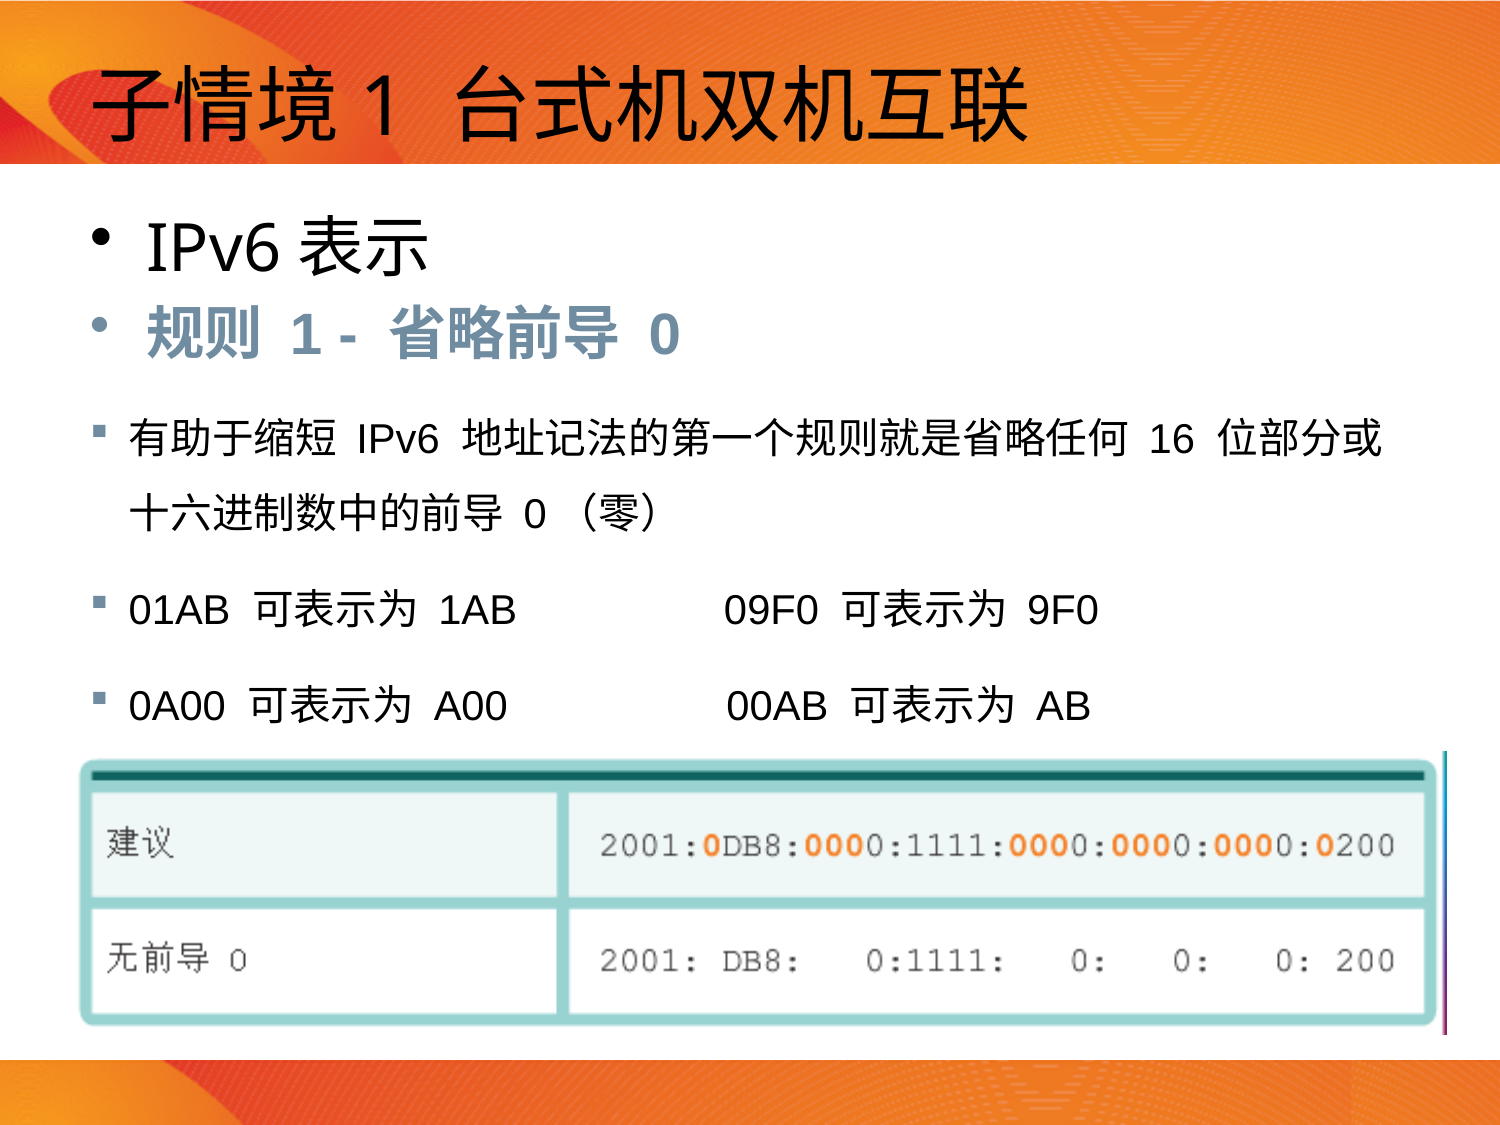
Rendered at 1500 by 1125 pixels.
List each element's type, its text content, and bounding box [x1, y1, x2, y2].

picture [0, 0, 1500, 164]
picture [0, 1060, 1500, 1125]
picture [74, 751, 1448, 1036]
title 子情境1 台式机双机互联 [75, 45, 1425, 197]
list IPv6表示 规则 1 - 省略前导 0 有助于缩短 IPv6 地址记法的第一个规则就是省略任何 16 位部分或十六进制数中的前导 0（零） 01AB 可表示为 1AB 09F0 可表示为 9F0 0A00 可表示为 A00 00AB 可表示为 AB [75, 197, 1425, 750]
